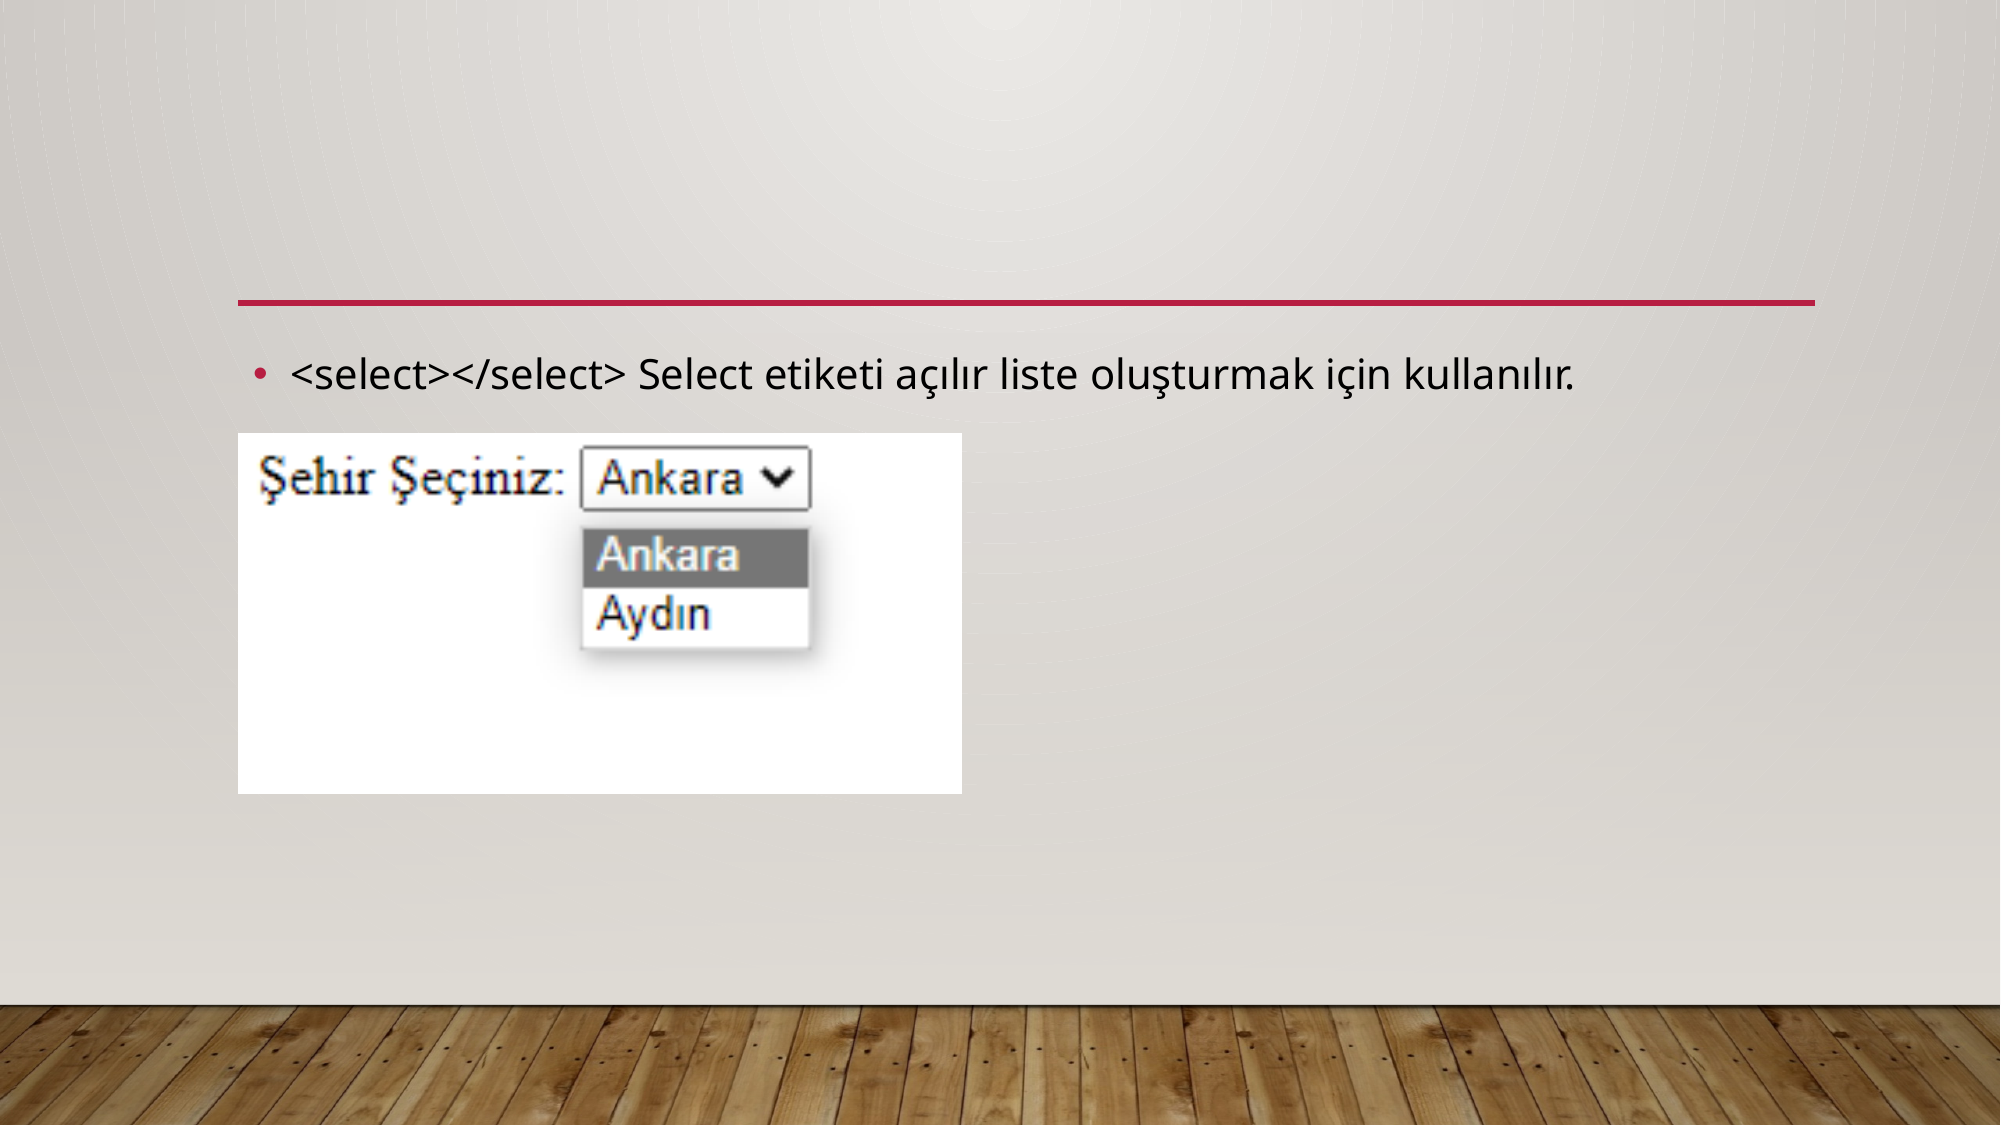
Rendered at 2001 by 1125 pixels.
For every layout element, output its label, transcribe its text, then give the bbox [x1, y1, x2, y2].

picture [237, 433, 962, 794]
picture [0, 1005, 2000, 1125]
list <select></select> Select etiketi açılır liste oluşturmak için kullanılır. [238, 330, 1814, 897]
